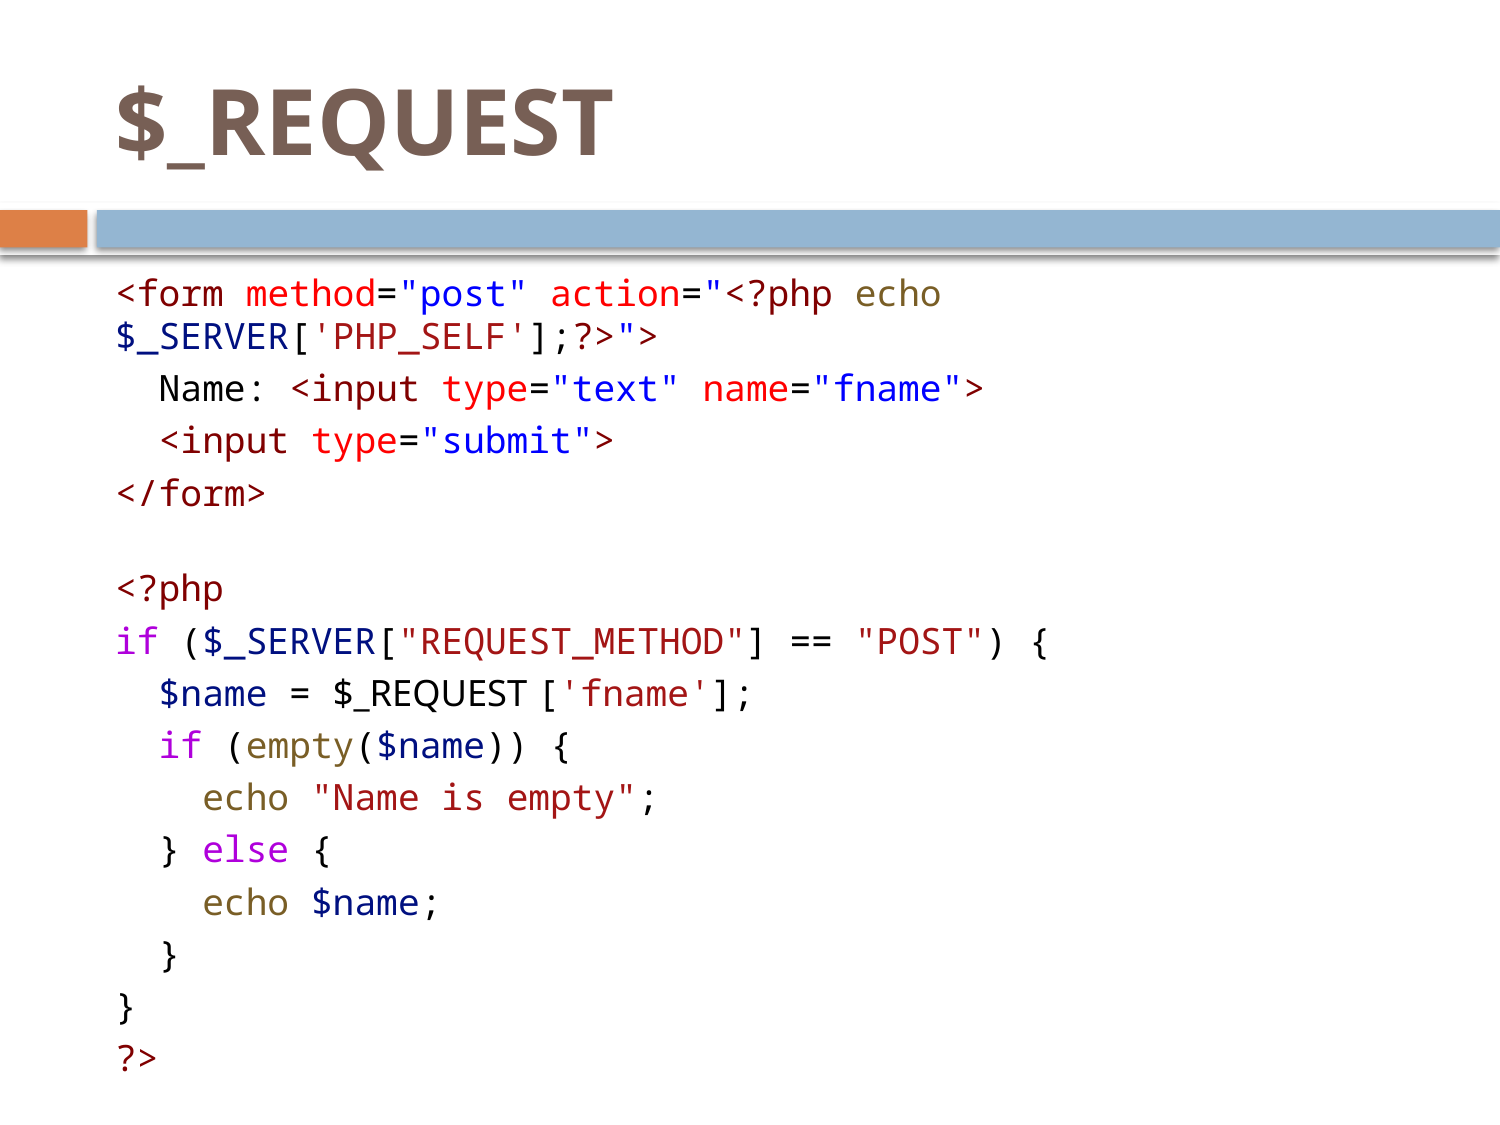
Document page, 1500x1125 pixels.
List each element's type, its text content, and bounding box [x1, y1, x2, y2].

list <form method="post" action="<?php echo $_SERVER['PHP_SELF'];?>"> Name: <input type="text" name="fname"> <input type="submit"> </form> <?php if ($_SERVER["REQUEST_METHOD"] == "POST") { $name = $_REQUEST ['fname']; if (empty($name)) { echo "Name is empty"; } else { echo $name; } } ?> [100, 262, 1438, 1094]
title $_REQUEST [100, 37, 1438, 200]
